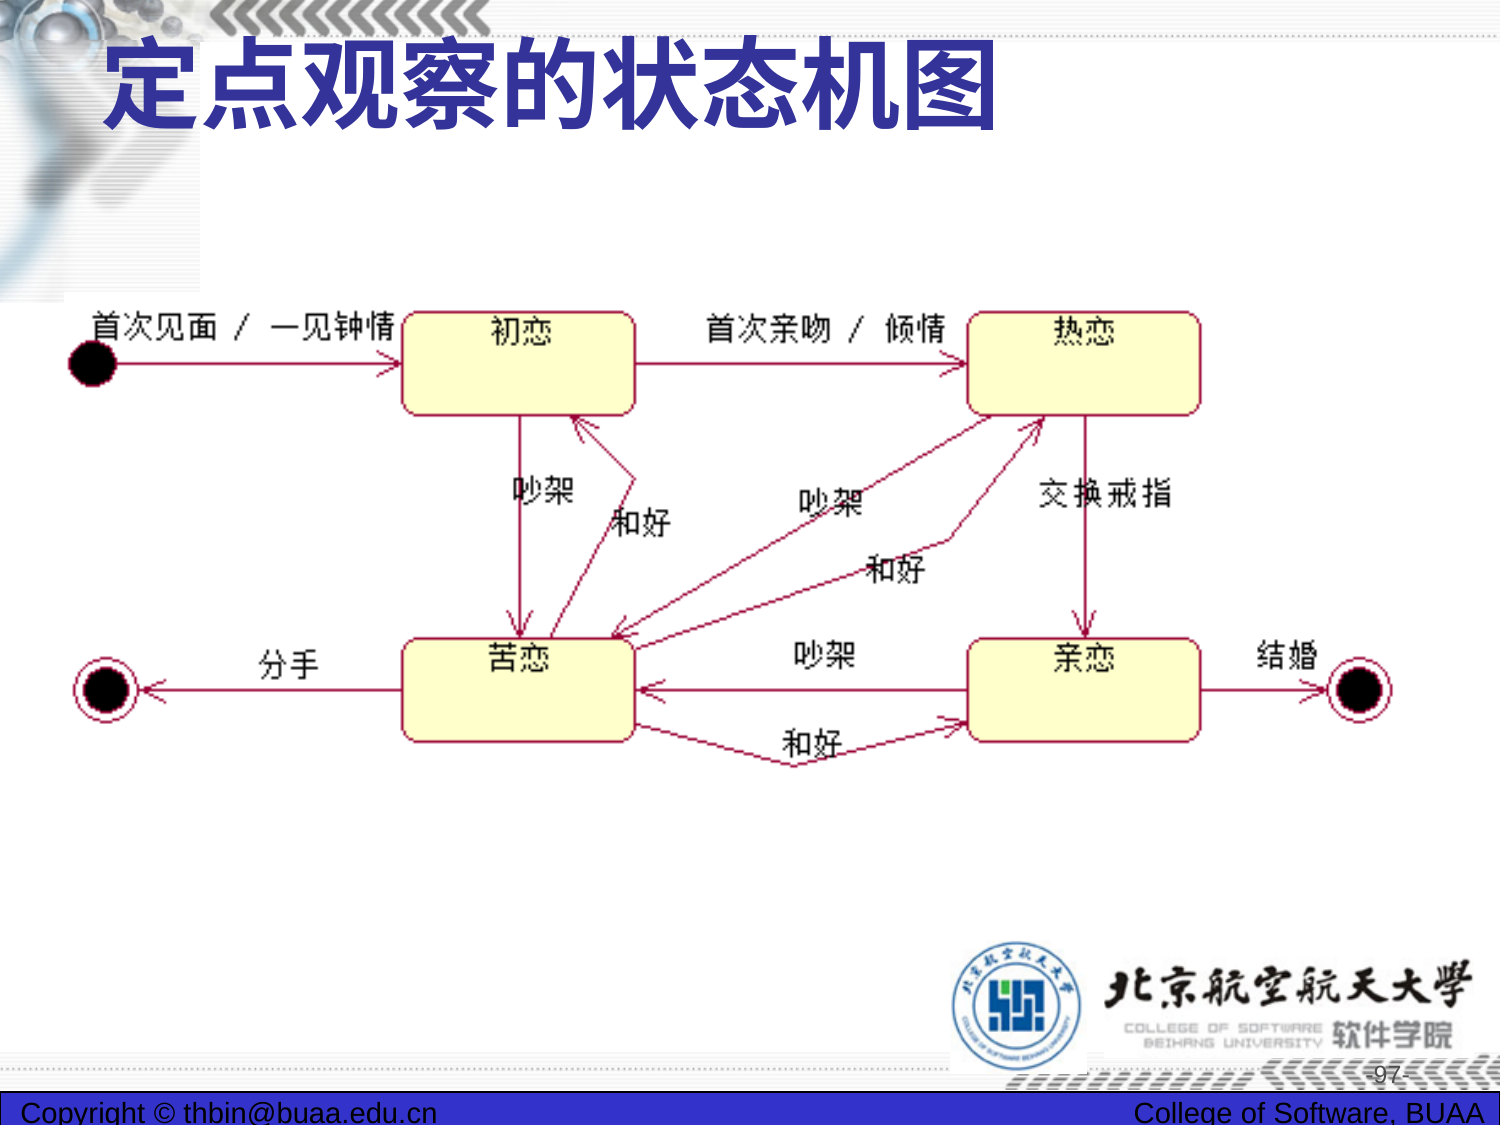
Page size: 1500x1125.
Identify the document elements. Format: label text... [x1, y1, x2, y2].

slide_number -97- [1074, 1051, 1426, 1125]
picture [0, 0, 1500, 778]
picture [0, 940, 1087, 1090]
title 定点观察的状态机图 [85, 42, 1388, 149]
picture [1104, 952, 1500, 1090]
